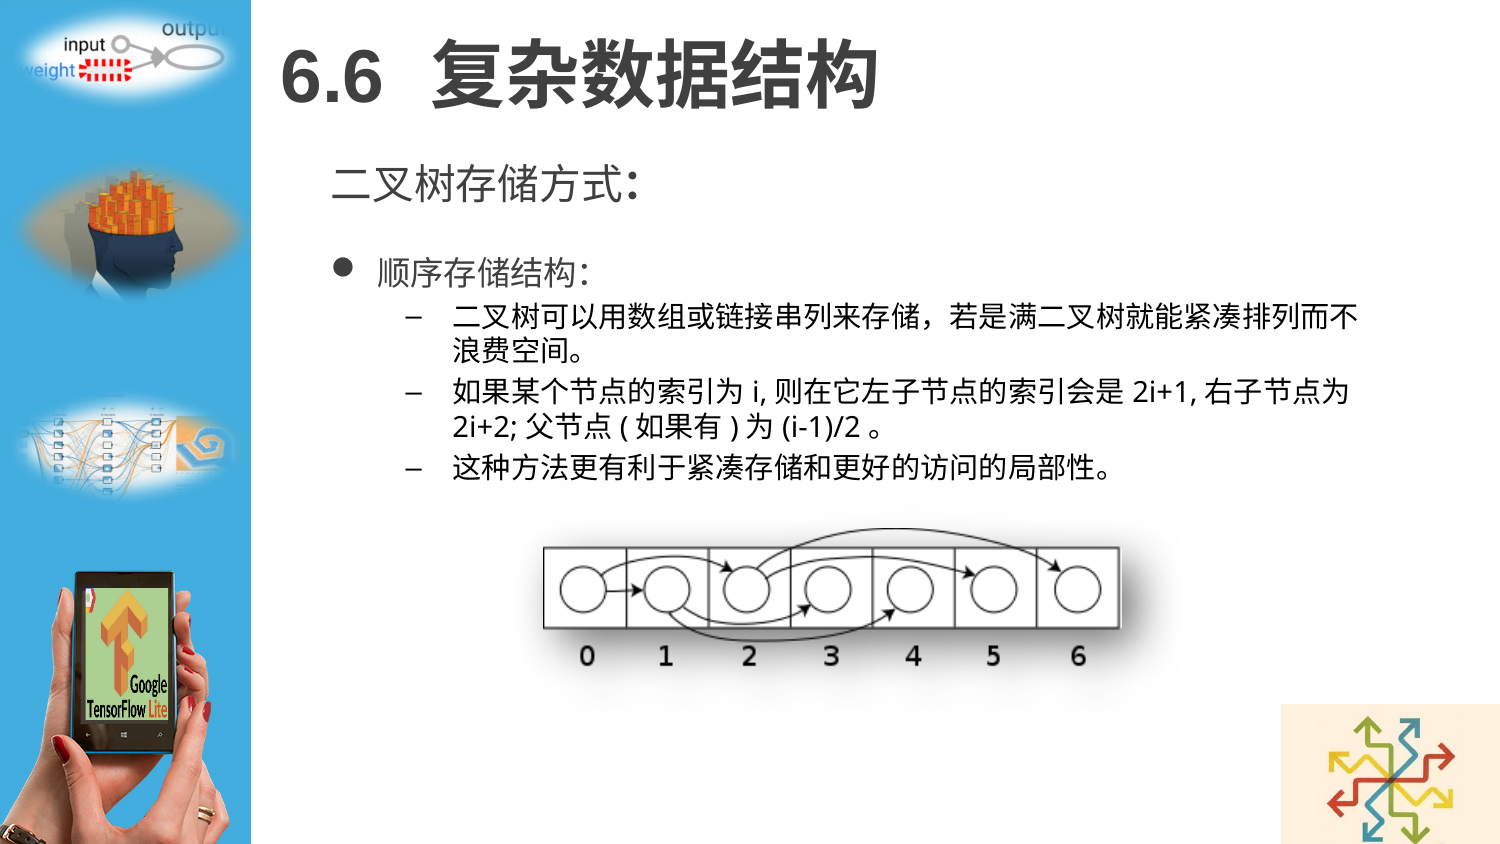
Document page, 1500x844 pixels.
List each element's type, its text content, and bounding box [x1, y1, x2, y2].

title 6.6 复杂数据结构 [265, 0, 1500, 146]
list 二叉树存储方式： [315, 145, 1450, 221]
list 顺序存储结构： 二叉树可以用数组或链接串列来存储，若是满二叉树就能紧凑排列而不浪费空间。 如果某个节点的索引为i,则在它左子节点的索引会是2i+1,右子节点为2i+2;父节点(如果有)为(i-1)/2。 这种方法更有利于紧凑存储和更好的访问的局部性。 [265, 244, 1400, 737]
picture [0, 0, 1500, 844]
